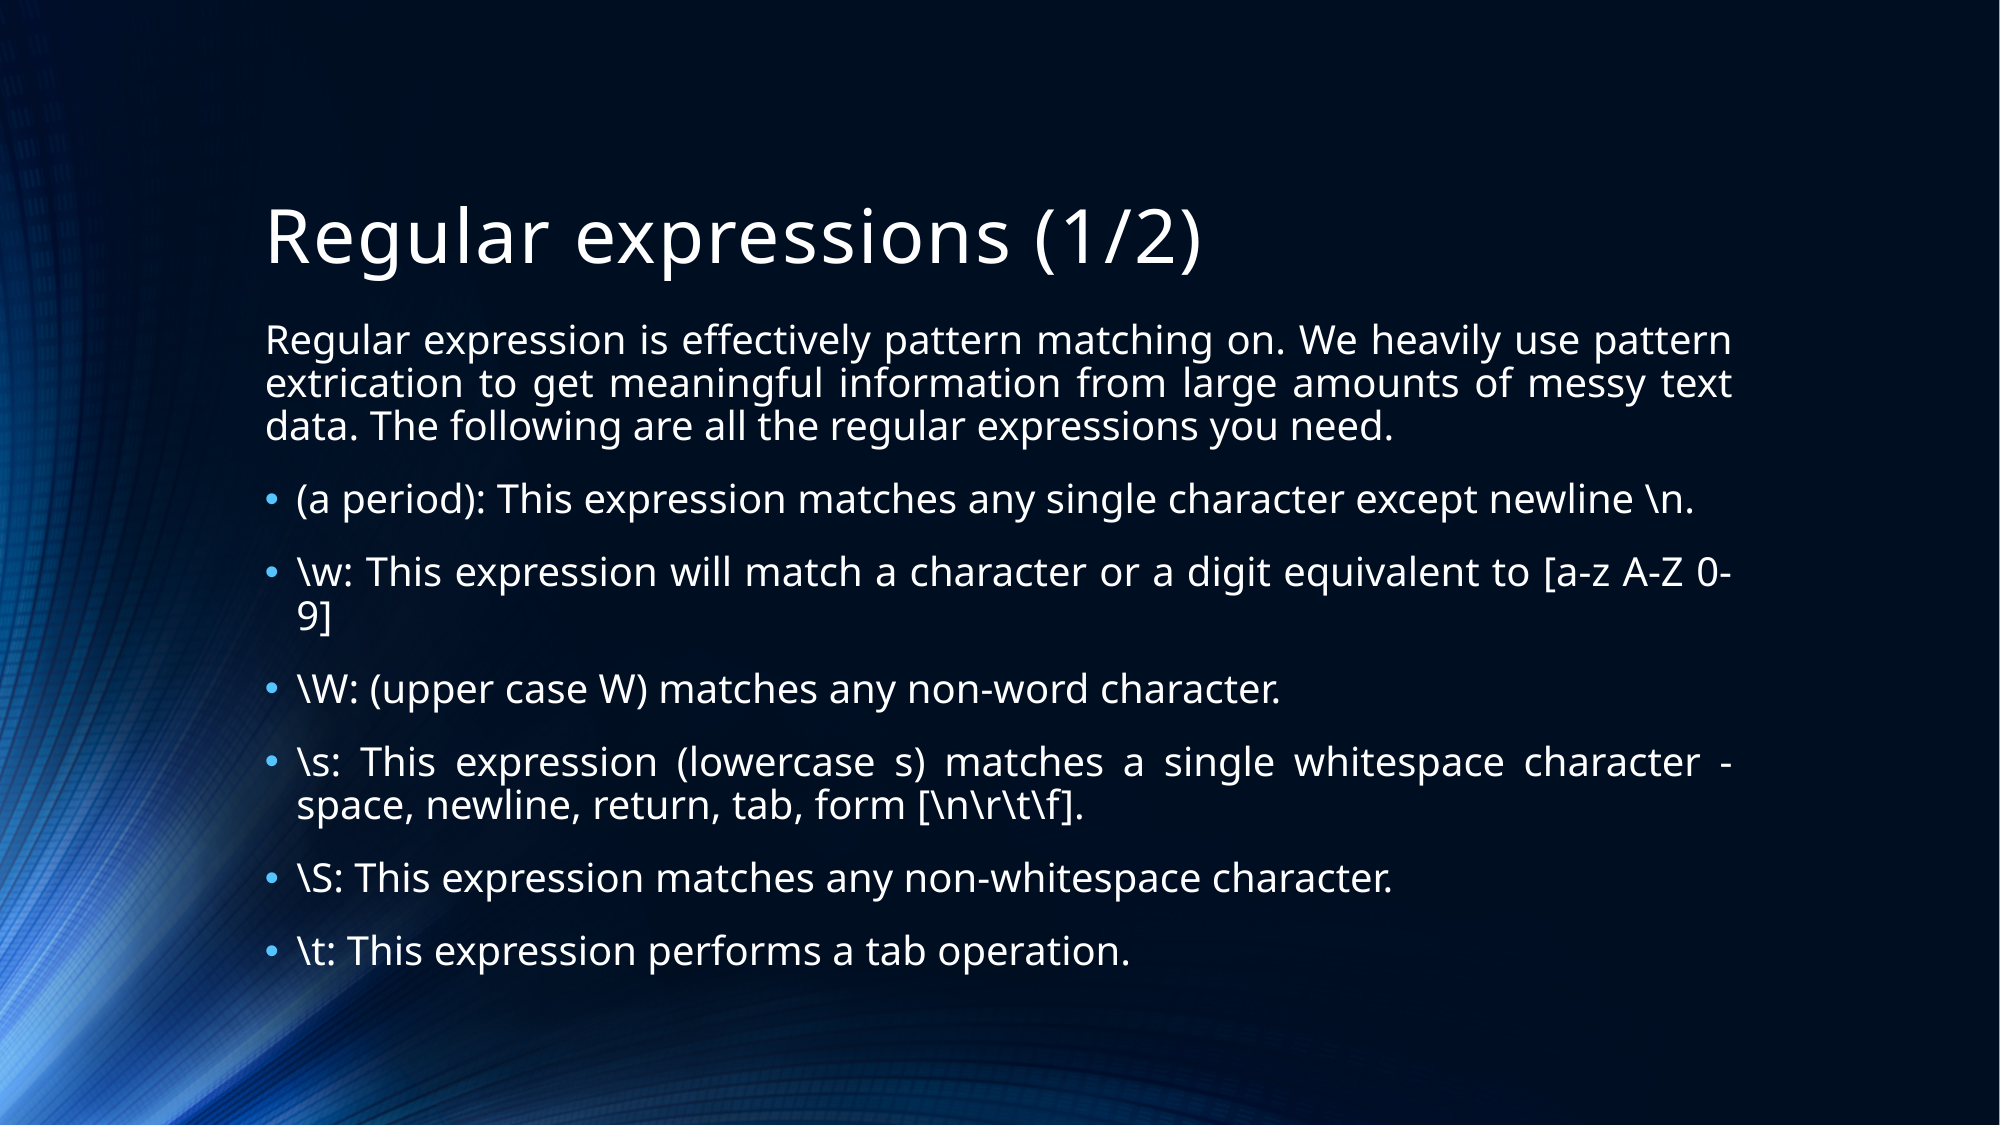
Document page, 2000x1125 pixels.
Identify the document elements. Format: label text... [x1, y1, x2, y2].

picture [0, 0, 2000, 1125]
list Regular expression is effectively pattern matching on. We heavily use pattern extrication to get meaningful information from large amounts of messy text data. The following are all the regular expressions you need. (a period): This expression matches any single character except newline \n. \w: This expression will match a character or a digit equivalent to [a-z A-Z 0-9] \W: (upper case W) matches any non-word character. \s: This expression (lowercase s) matches a single whitespace character - space, newline, return, tab, form [\n\r\t\f]. \S: This expression matches any non-whitespace character. \t: This expression performs a tab operation. [249, 312, 1750, 988]
title Regular expressions (1/2) [249, 62, 1750, 288]
